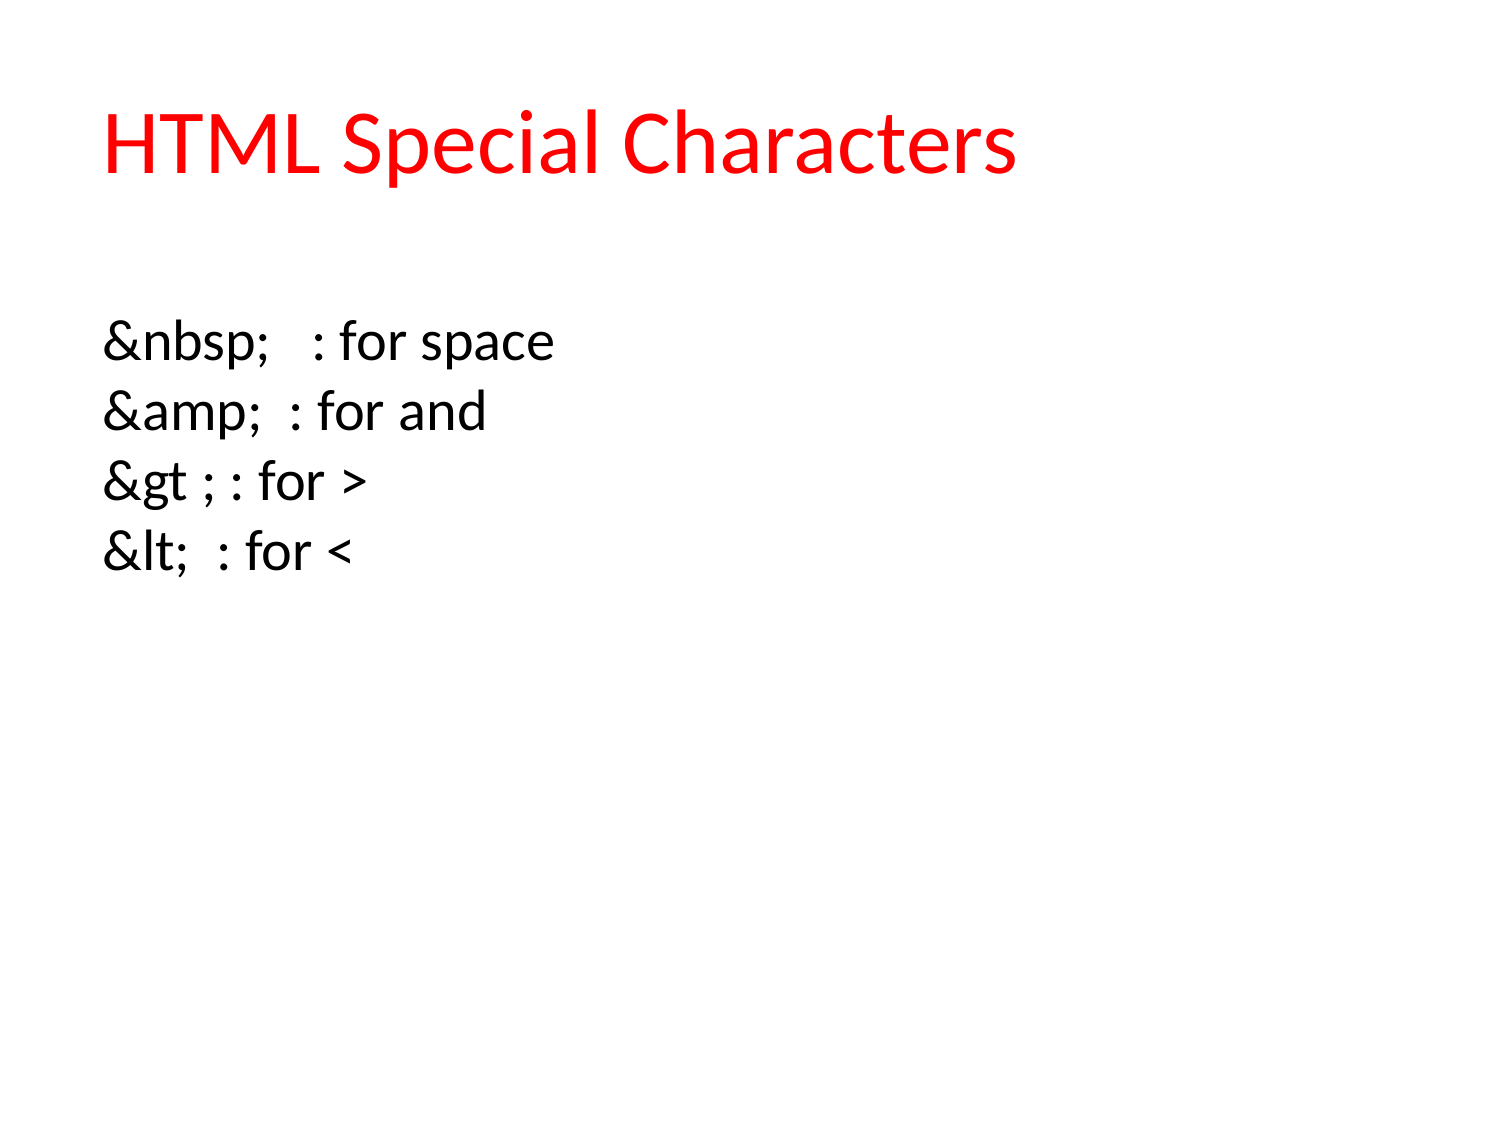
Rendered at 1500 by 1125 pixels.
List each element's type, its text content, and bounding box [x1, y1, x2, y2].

text_box HTML Special Characters &nbsp; : for space &amp; : for and &gt ; : for > &lt; : for < [87, 74, 1438, 590]
